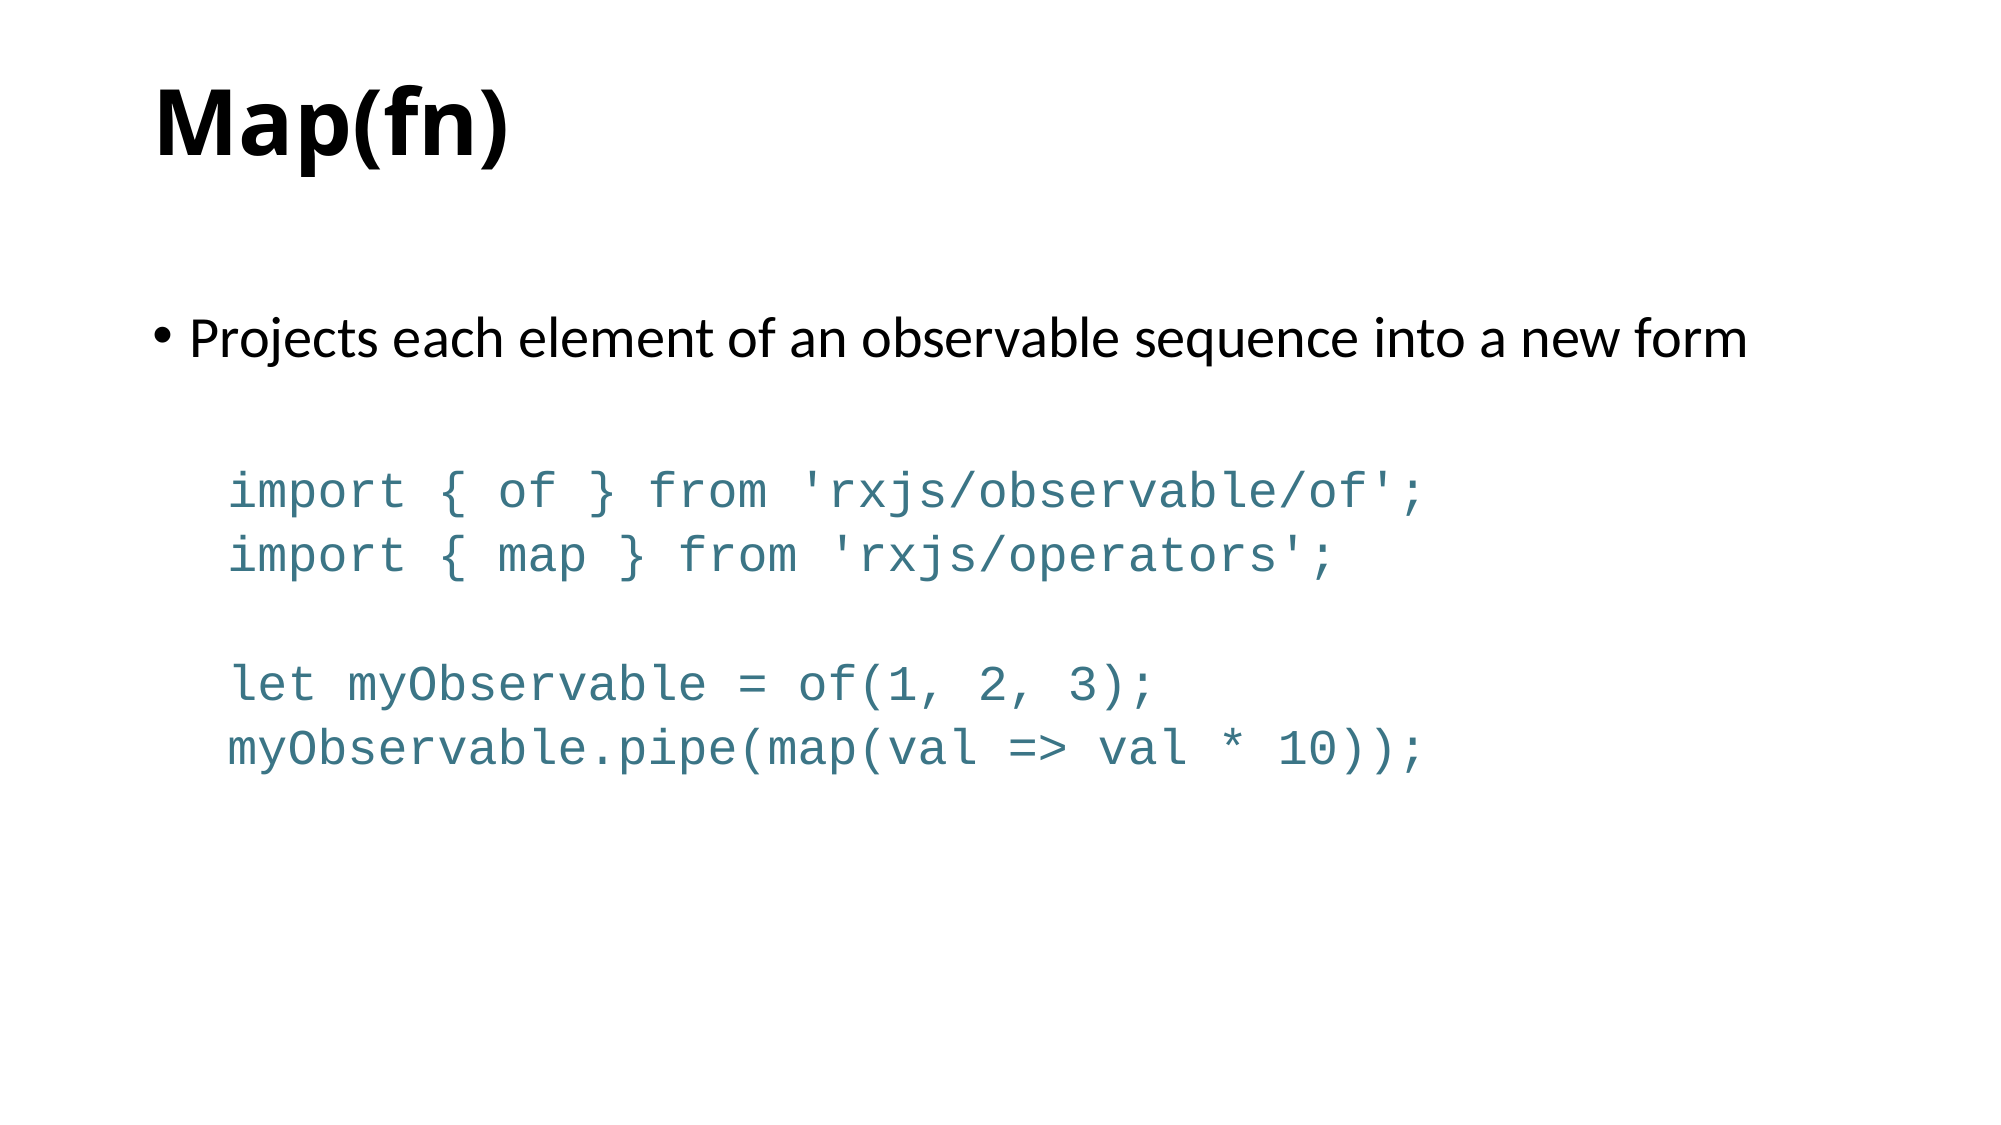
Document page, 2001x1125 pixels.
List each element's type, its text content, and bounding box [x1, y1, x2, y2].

list Projects each element of an observable sequence into a new form import { of } from 'rxjs/observable/of'; import { map } from 'rxjs/operators'; let myObservable = of(1, 2, 3); myObservable.pipe(map(val => val * 10)); [137, 299, 1863, 1060]
title Map(fn) [137, 59, 1863, 191]
